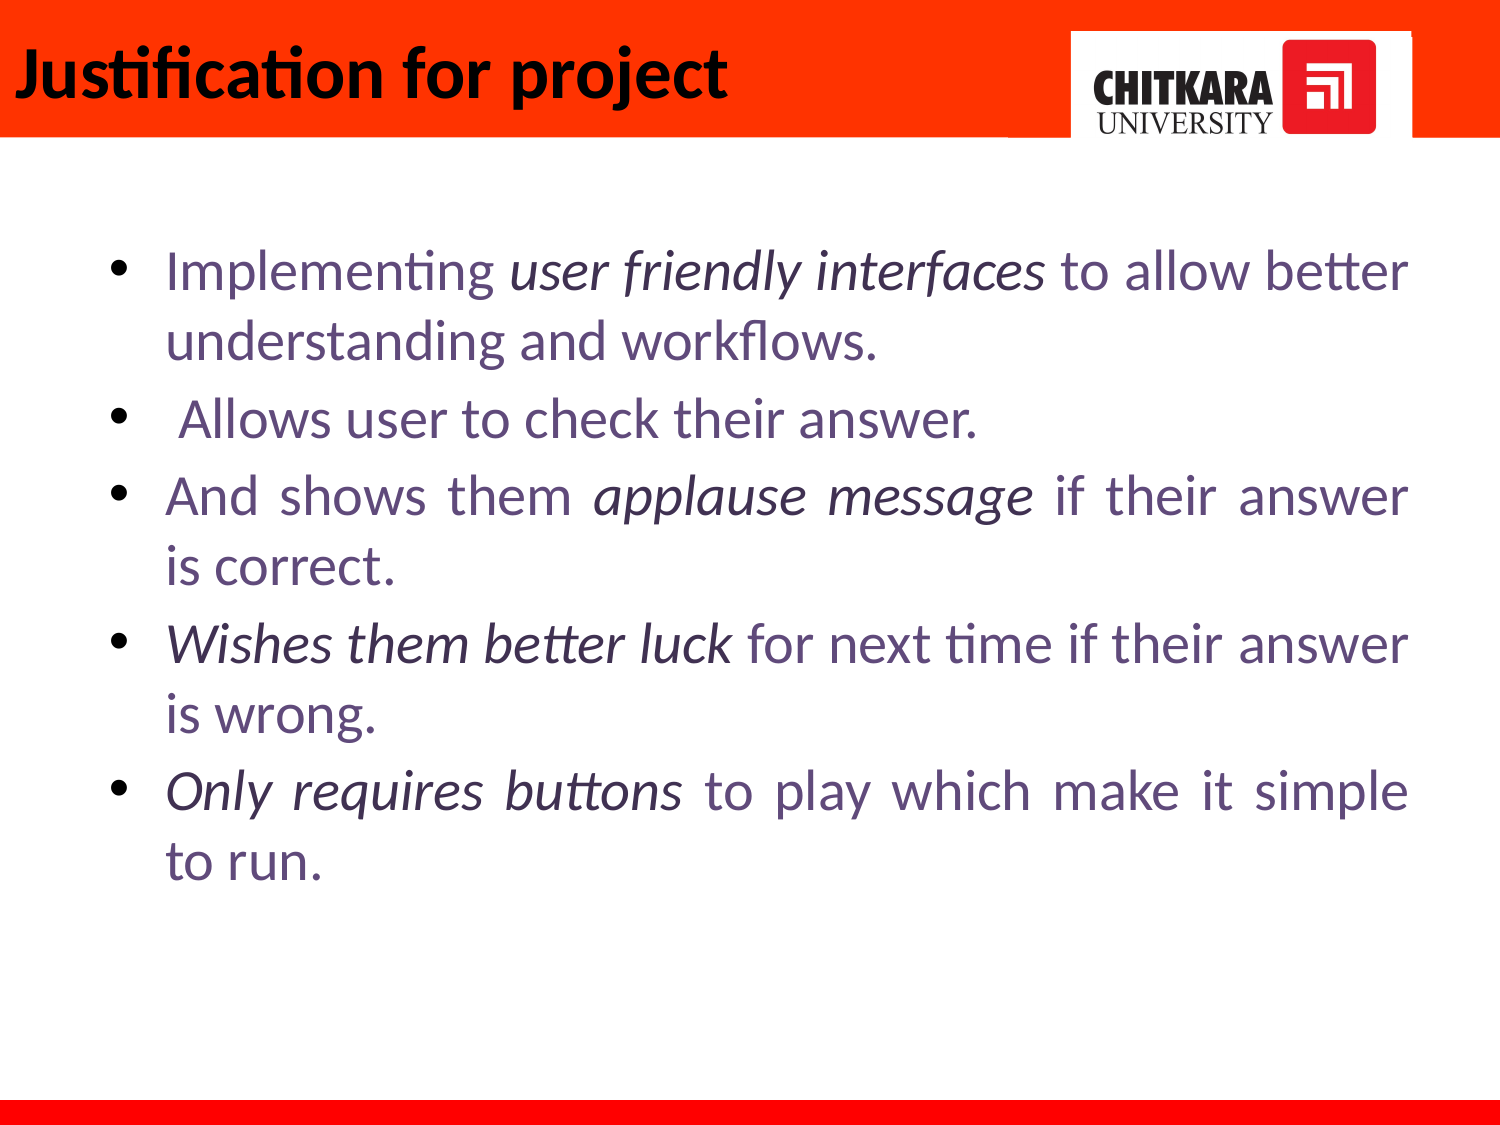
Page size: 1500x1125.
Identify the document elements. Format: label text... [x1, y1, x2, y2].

title Justification for project [0, 0, 1063, 138]
picture [1074, 37, 1391, 138]
list Implementing user friendly interfaces to allow better understanding and workflows. Allows user to check their answer. And shows them applause message if their answer is correct. Wishes them better luck for next time if their answer is wrong. Only requires buttons to play which make it simple to run. [75, 224, 1425, 1012]
